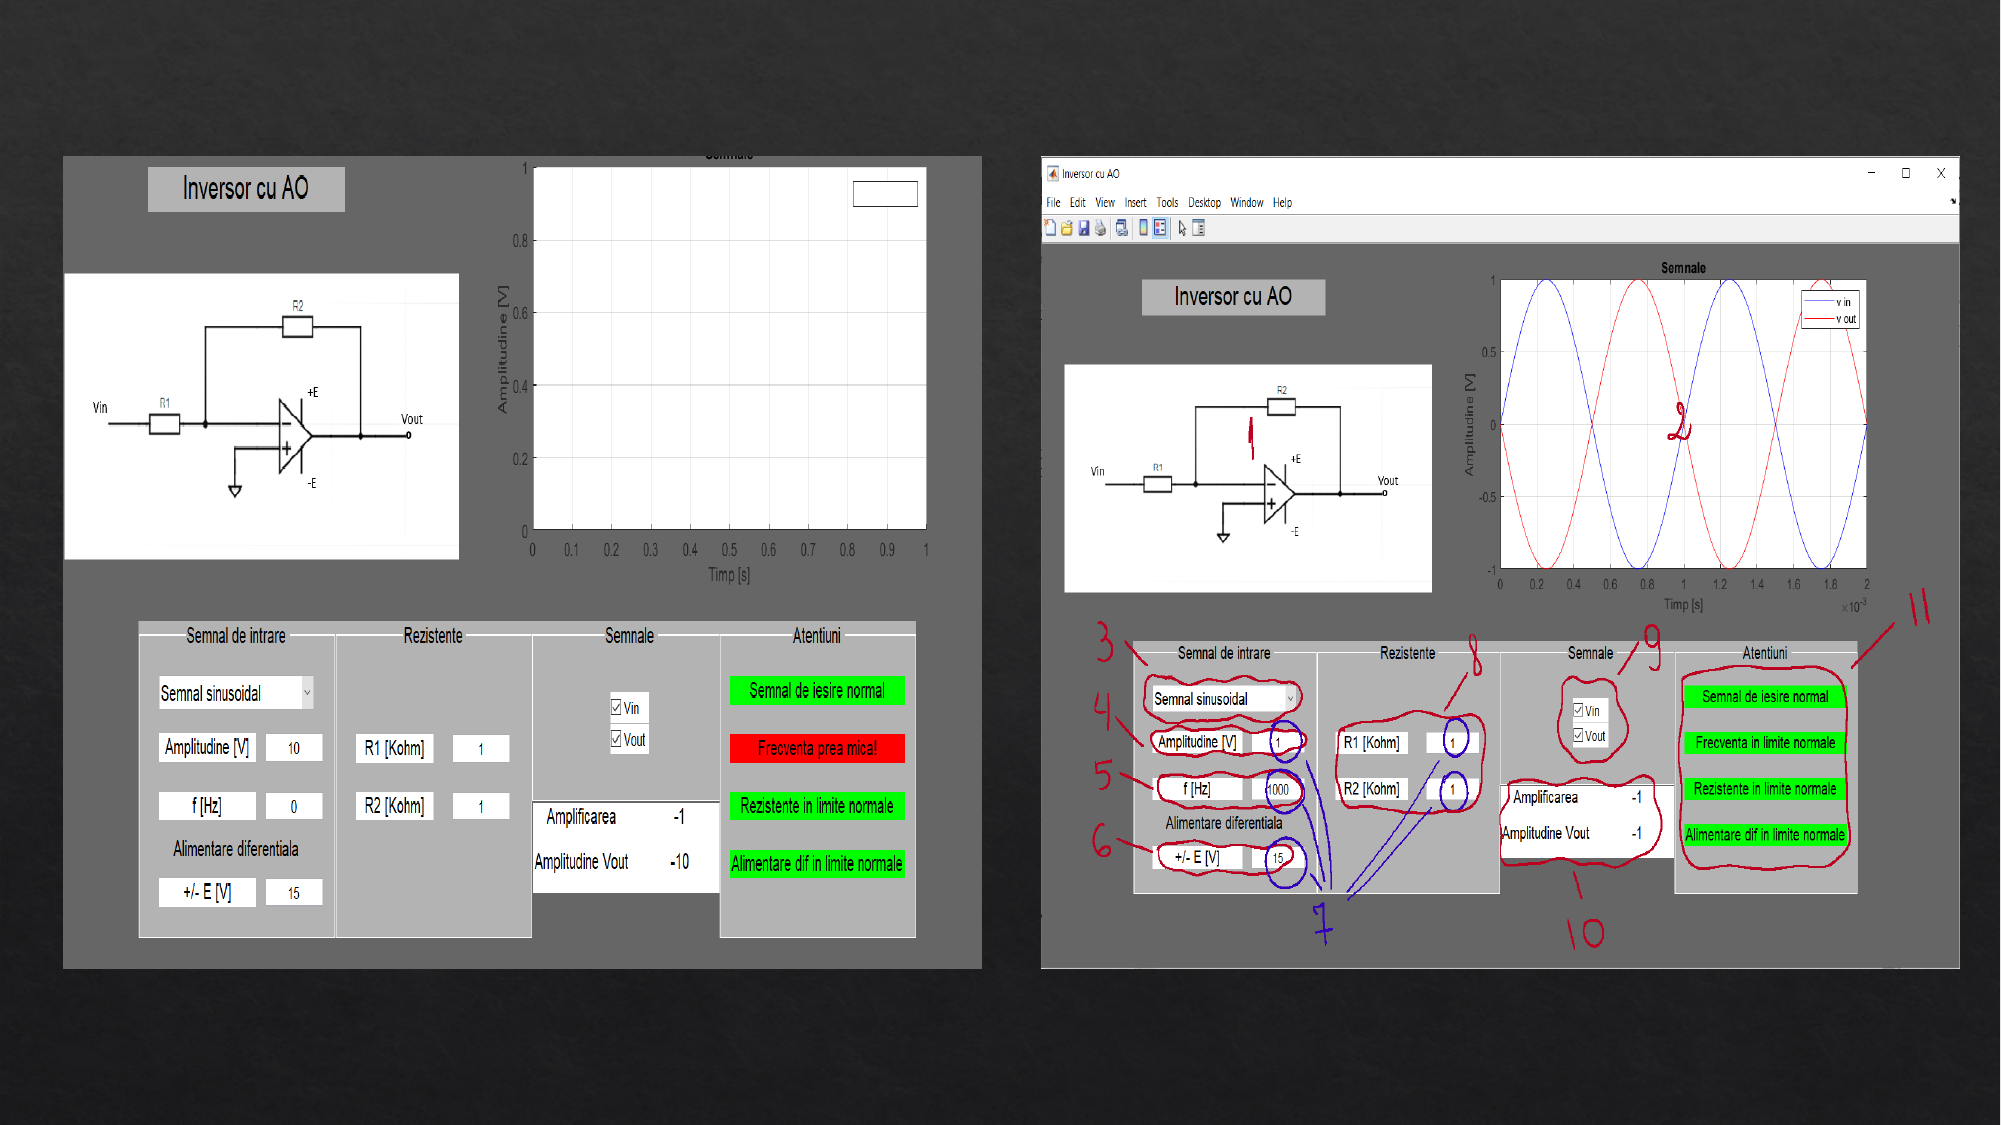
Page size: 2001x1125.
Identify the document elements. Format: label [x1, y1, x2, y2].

picture [1041, 156, 1960, 969]
picture [63, 156, 982, 969]
